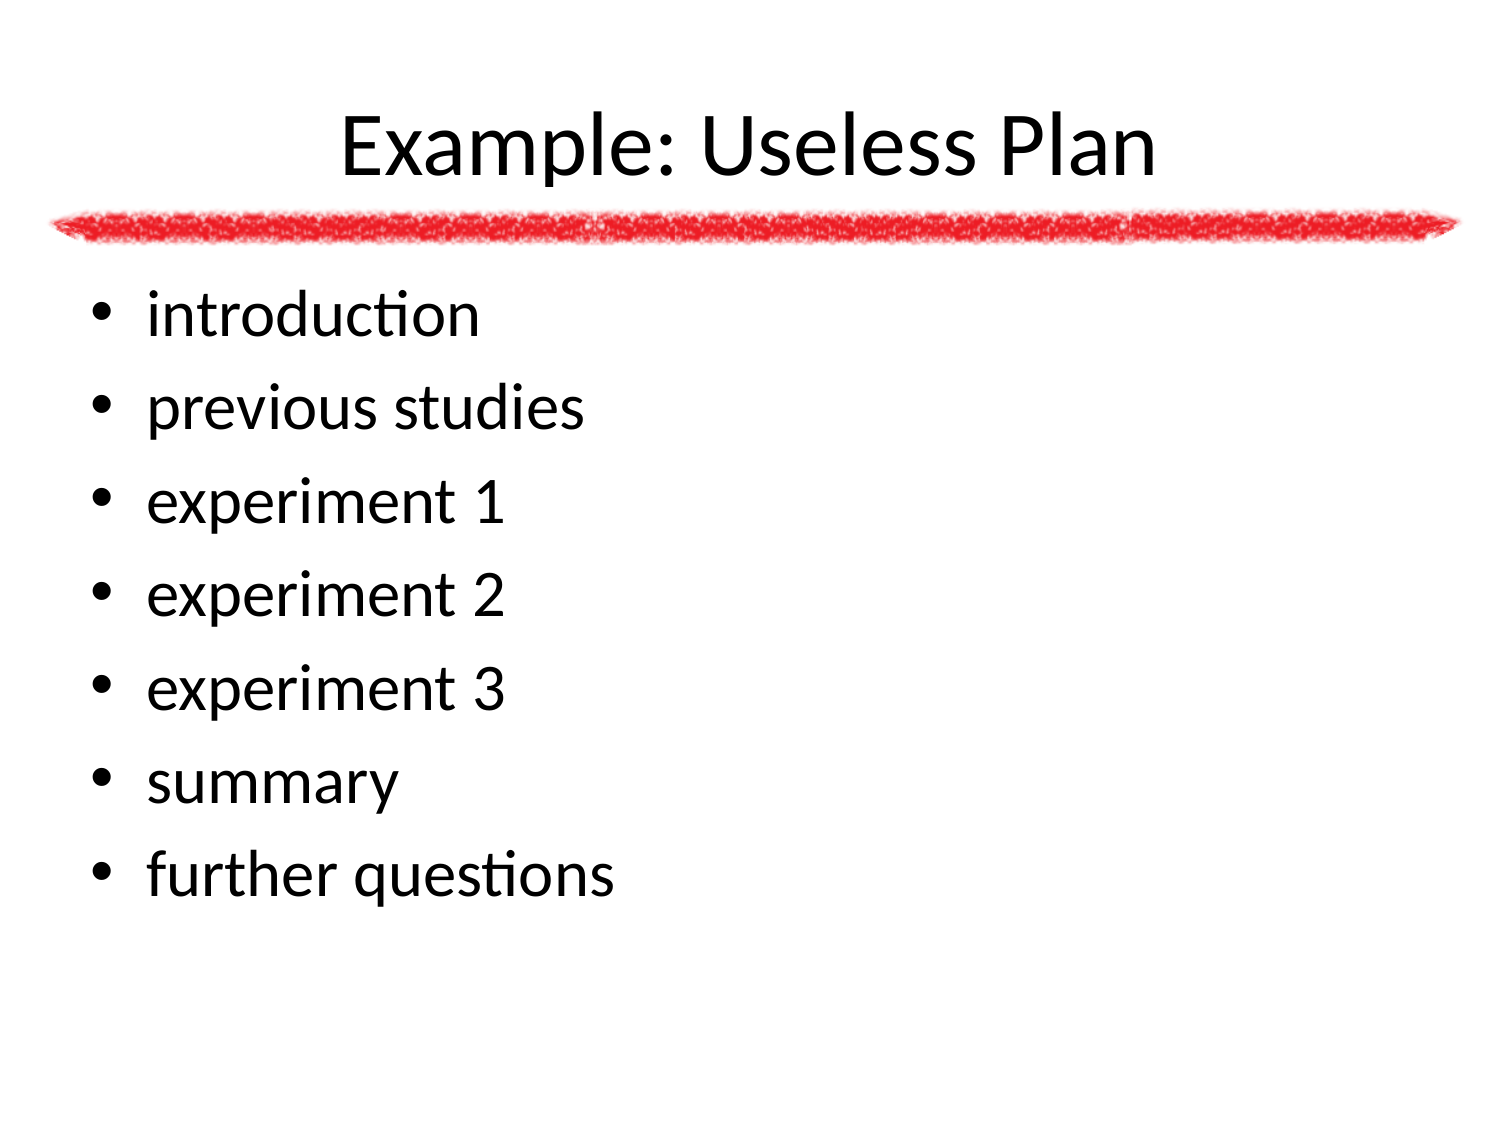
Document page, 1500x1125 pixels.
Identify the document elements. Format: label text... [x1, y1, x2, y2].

title Example: Useless Plan [75, 45, 1425, 185]
list introduction previous studies experiment 1 experiment 2 experiment 3 summary further questions [75, 277, 1425, 1005]
picture [37, 187, 1470, 268]
